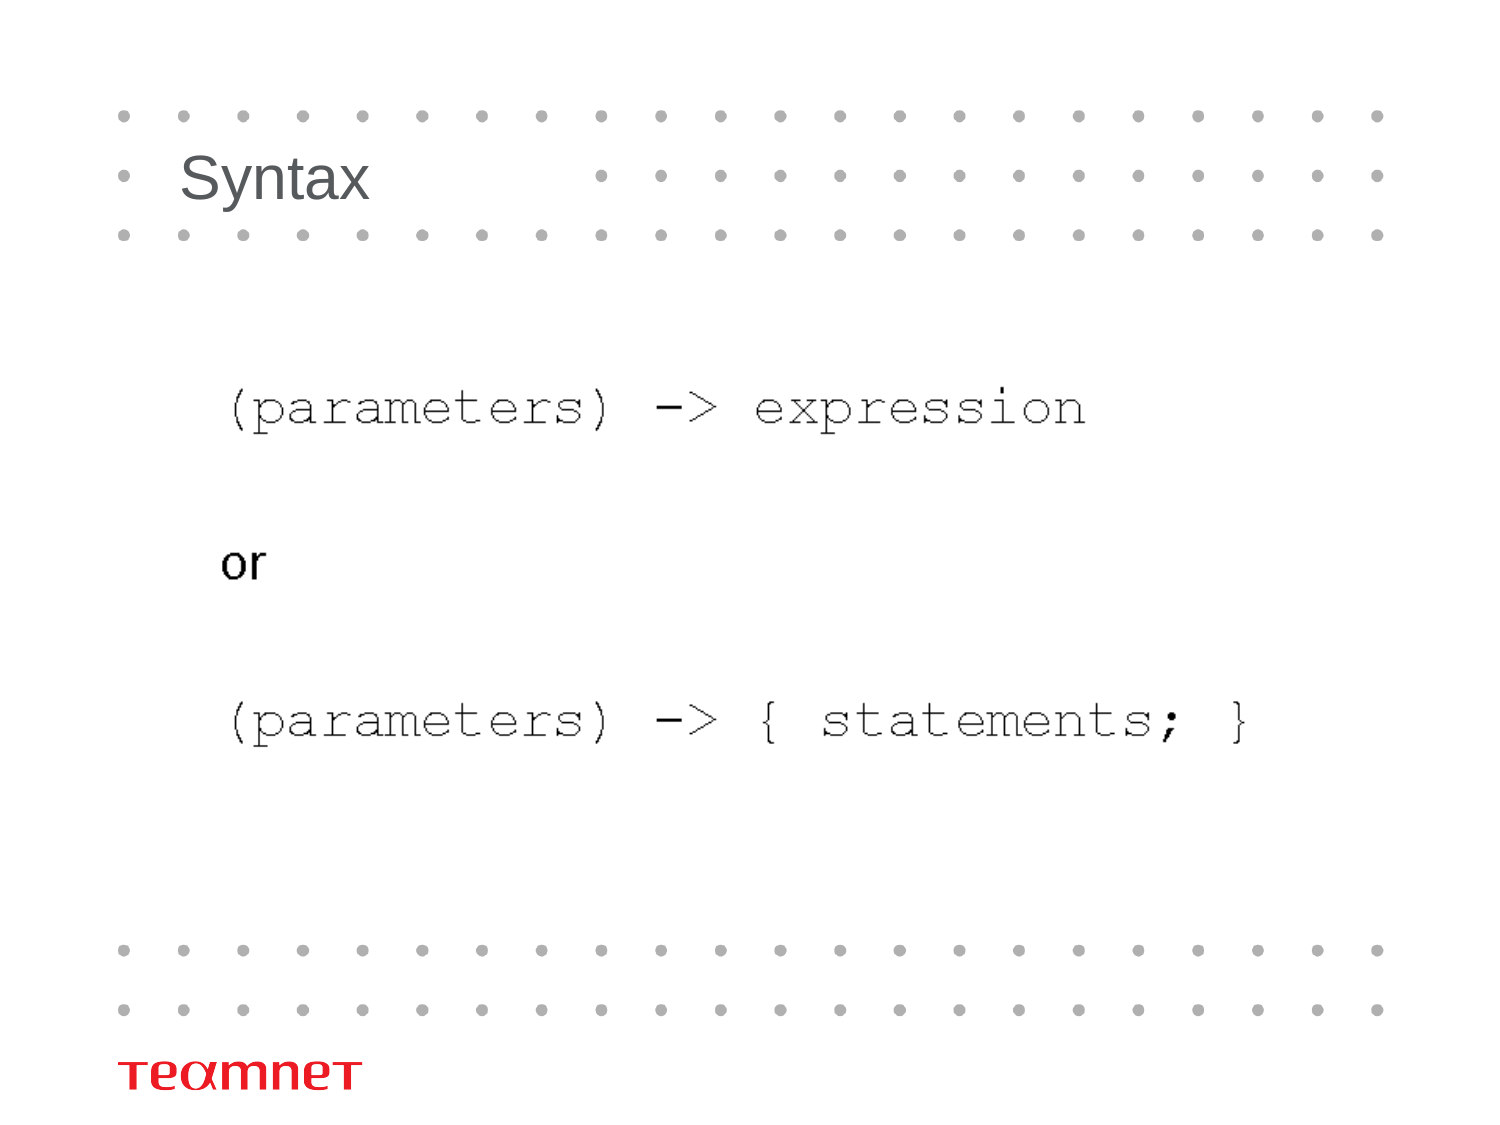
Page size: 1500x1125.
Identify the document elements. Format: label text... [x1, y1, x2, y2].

title Syntax [173, 125, 569, 224]
picture [0, 0, 1500, 1125]
